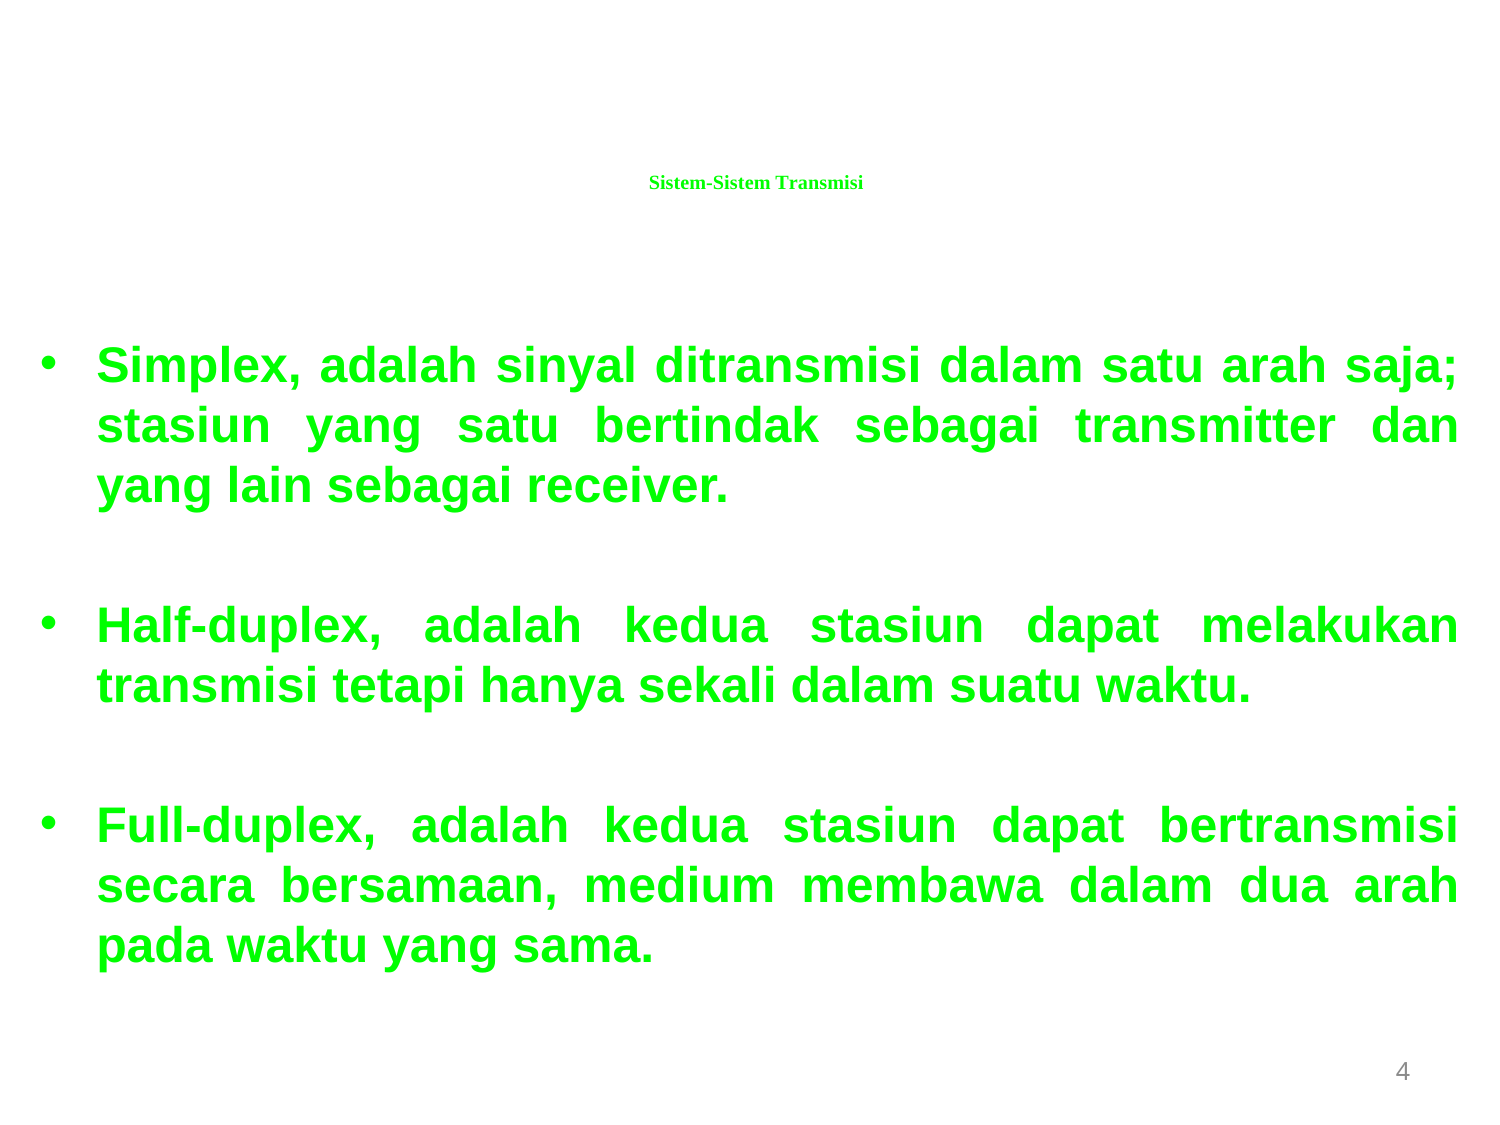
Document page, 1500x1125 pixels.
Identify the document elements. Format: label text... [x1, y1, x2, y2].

list Simplex, adalah sinyal ditransmisi dalam satu arah saja; stasiun yang satu bertindak sebagai transmitter dan yang lain sebagai receiver. Half-duplex, adalah kedua stasiun dapat melakukan transmisi tetapi hanya sekali dalam suatu waktu. Full-duplex, adalah kedua stasiun dapat bertransmisi secara bersamaan, medium membawa dalam dua arah pada waktu yang sama. [24, 324, 1475, 1088]
slide_number 4 [1074, 1042, 1425, 1103]
title Sistem-Sistem Transmisi [37, 137, 1475, 225]
